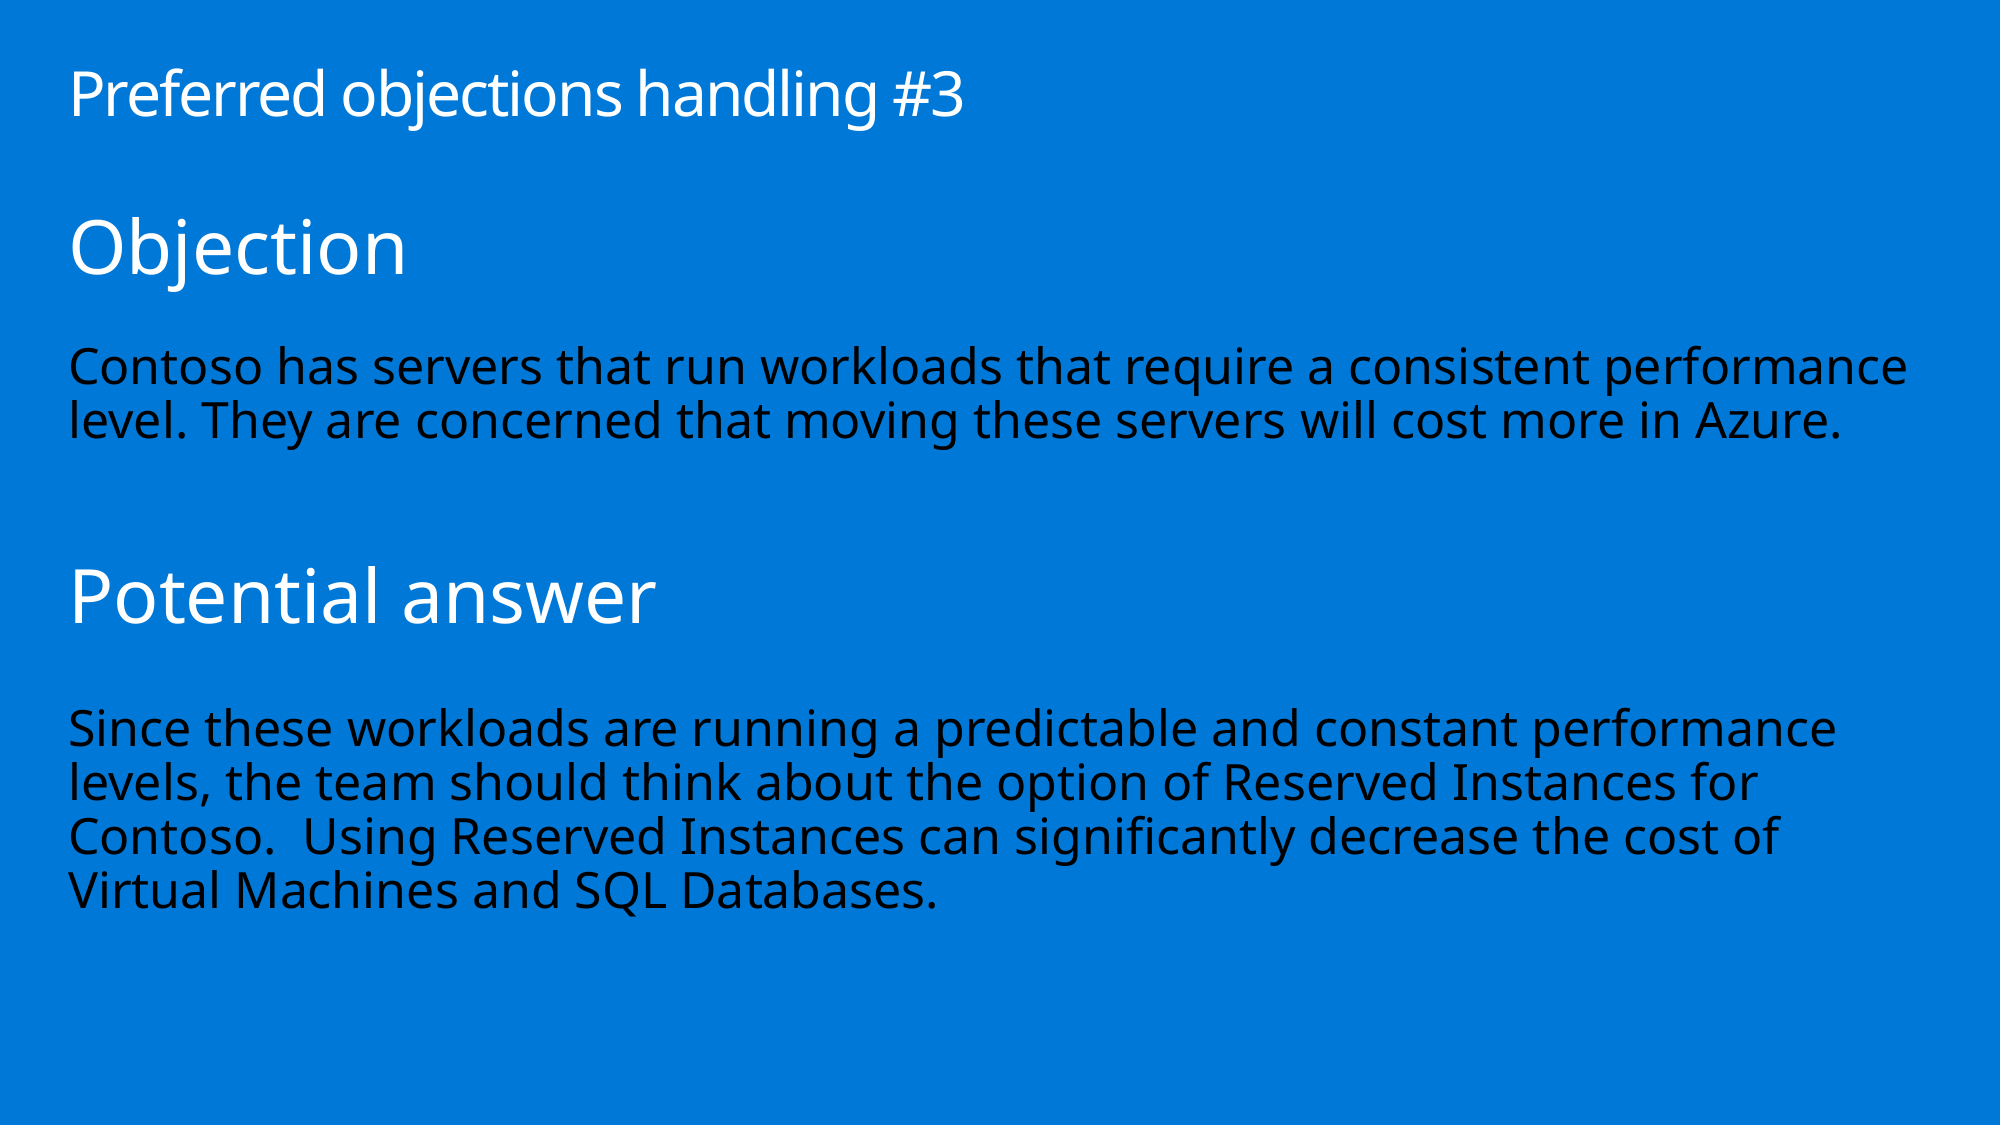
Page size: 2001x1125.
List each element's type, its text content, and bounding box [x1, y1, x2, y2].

list Objection Contoso has servers that run workloads that require a consistent performance level. They are concerned that moving these servers will cost more in Azure. Potential answer Since these workloads are running a predictable and constant performance levels, the team should think about the option of Reserved Instances for Contoso. Using Reserved Instances can significantly decrease the cost of Virtual Machines and SQL Databases. [44, 195, 1956, 532]
title Preferred objections handling #3 [44, 47, 1957, 196]
